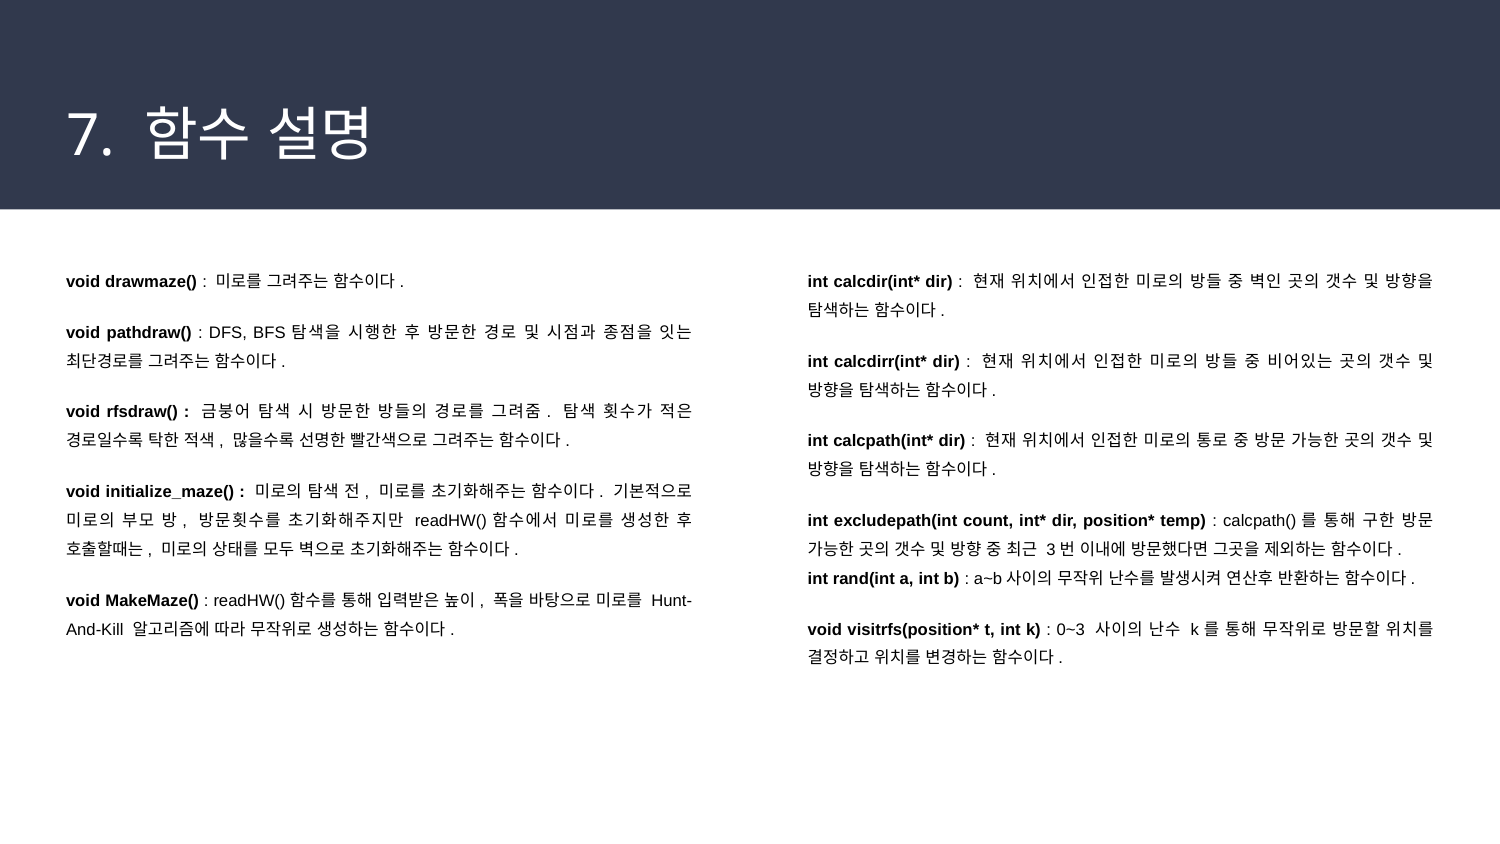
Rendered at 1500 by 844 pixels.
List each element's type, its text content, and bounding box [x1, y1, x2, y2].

list void drawmaze() : 미로를 그려주는 함수이다. void pathdraw() : DFS, BFS탐색을 시행한 후 방문한 경로 및 시점과 종점을 잇는 최단경로를 그려주는 함수이다. void rfsdraw() : 금붕어 탐색 시 방문한 방들의 경로를 그려줌. 탐색 횟수가 적은 경로일수록 탁한 적색, 많을수록 선명한 빨간색으로 그려주는 함수이다. void initialize_maze() : 미로의 탐색 전, 미로를 초기화해주는 함수이다. 기본적으로 미로의 부모 방, 방문횟수를 초기화해주지만 readHW()함수에서 미로를 생성한 후 호출할때는, 미로의 상태를 모두 벽으로 초기화해주는 함수이다. void MakeMaze() : readHW()함수를 통해 입력받은 높이, 폭을 바탕으로 미로를 Hunt-And-Kill 알고리즘에 따라 무작위로 생성하는 함수이다. [51, 247, 708, 752]
title 7. 함수 설명 [51, 82, 1449, 185]
list int calcdir(int* dir) : 현재 위치에서 인접한 미로의 방들 중 벽인 곳의 갯수 및 방향을 탐색하는 함수이다. int calcdirr(int* dir) : 현재 위치에서 인접한 미로의 방들 중 비어있는 곳의 갯수 및 방향을 탐색하는 함수이다. int calcpath(int* dir) : 현재 위치에서 인접한 미로의 통로 중 방문 가능한 곳의 갯수 및 방향을 탐색하는 함수이다. int excludepath(int count, int* dir, position* temp) : calcpath()를 통해 구한 방문 가능한 곳의 갯수 및 방향 중 최근 3번 이내에 방문했다면 그곳을 제외하는 함수이다. int rand(int a, int b) : a~b사이의 무작위 난수를 발생시켜 연산후 반환하는 함수이다. void visitrfs(position* t, int k) : 0~3 사이의 난수 k를 통해 무작위로 방문할 위치를 결정하고 위치를 변경하는 함수이다. [792, 247, 1449, 752]
